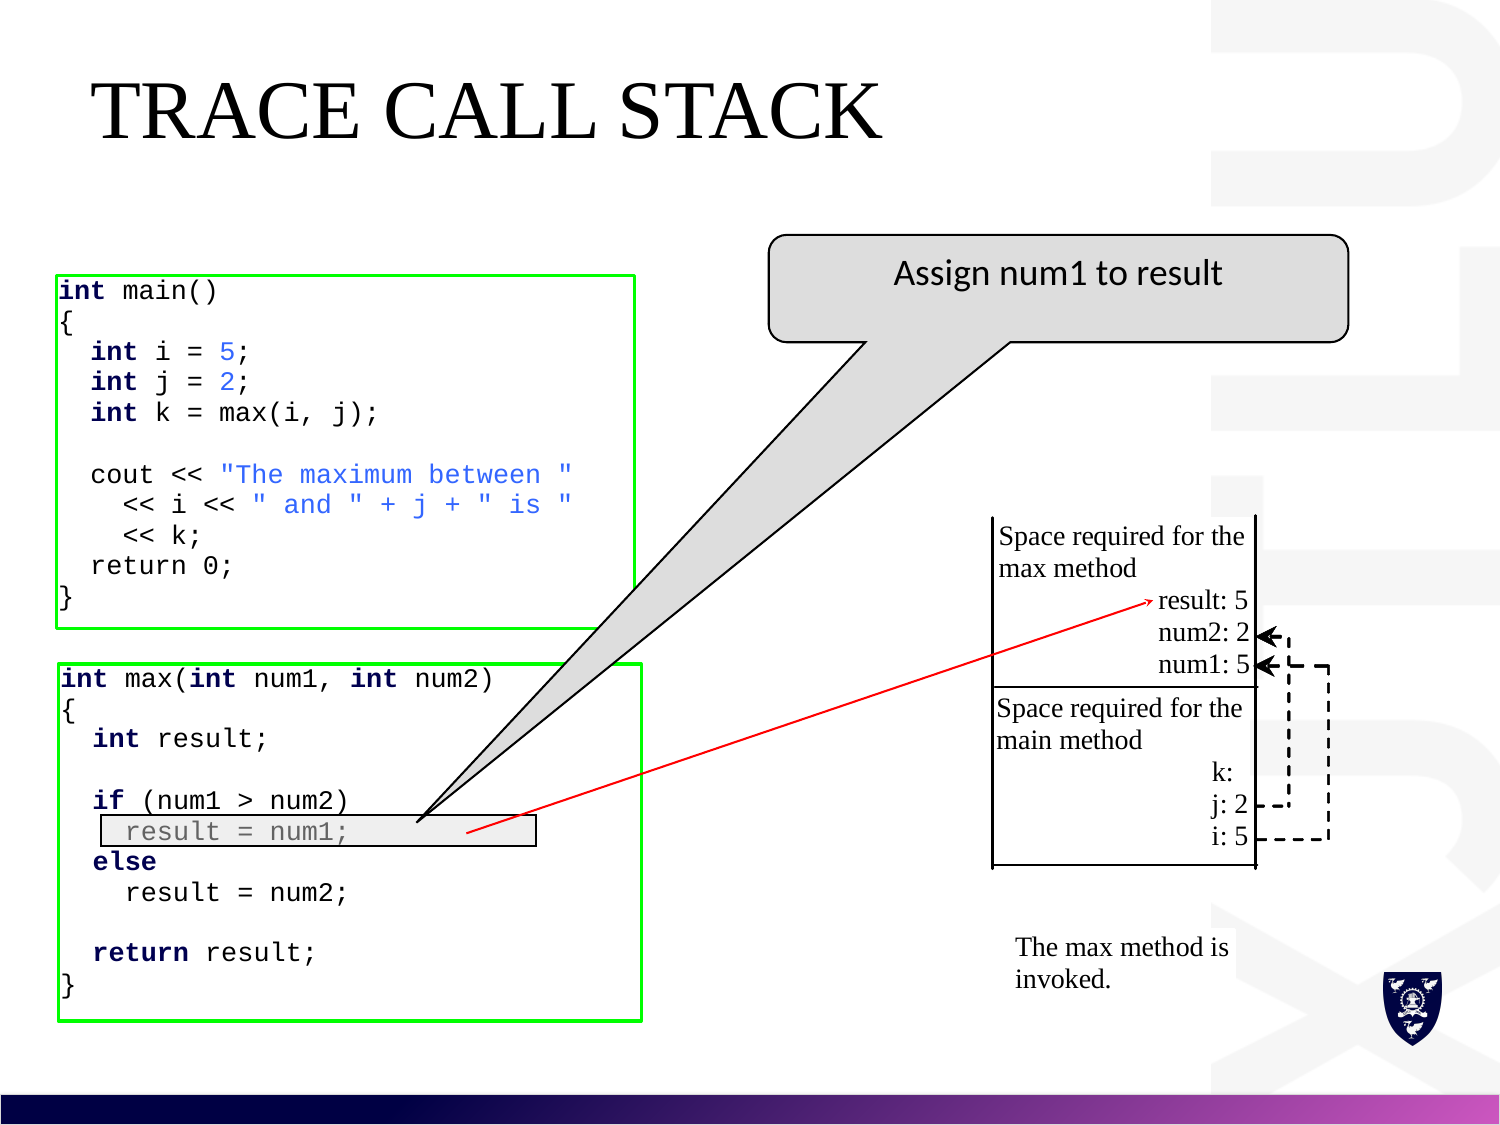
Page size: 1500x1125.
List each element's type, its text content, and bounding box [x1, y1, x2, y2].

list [982, 392, 1344, 1036]
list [44, 234, 663, 1042]
picture [1383, 972, 1442, 1046]
text_box Assign num1 to result [667, 234, 1349, 620]
title Trace Call Stack [75, 46, 1442, 165]
slide_number [1074, 1042, 1425, 1103]
